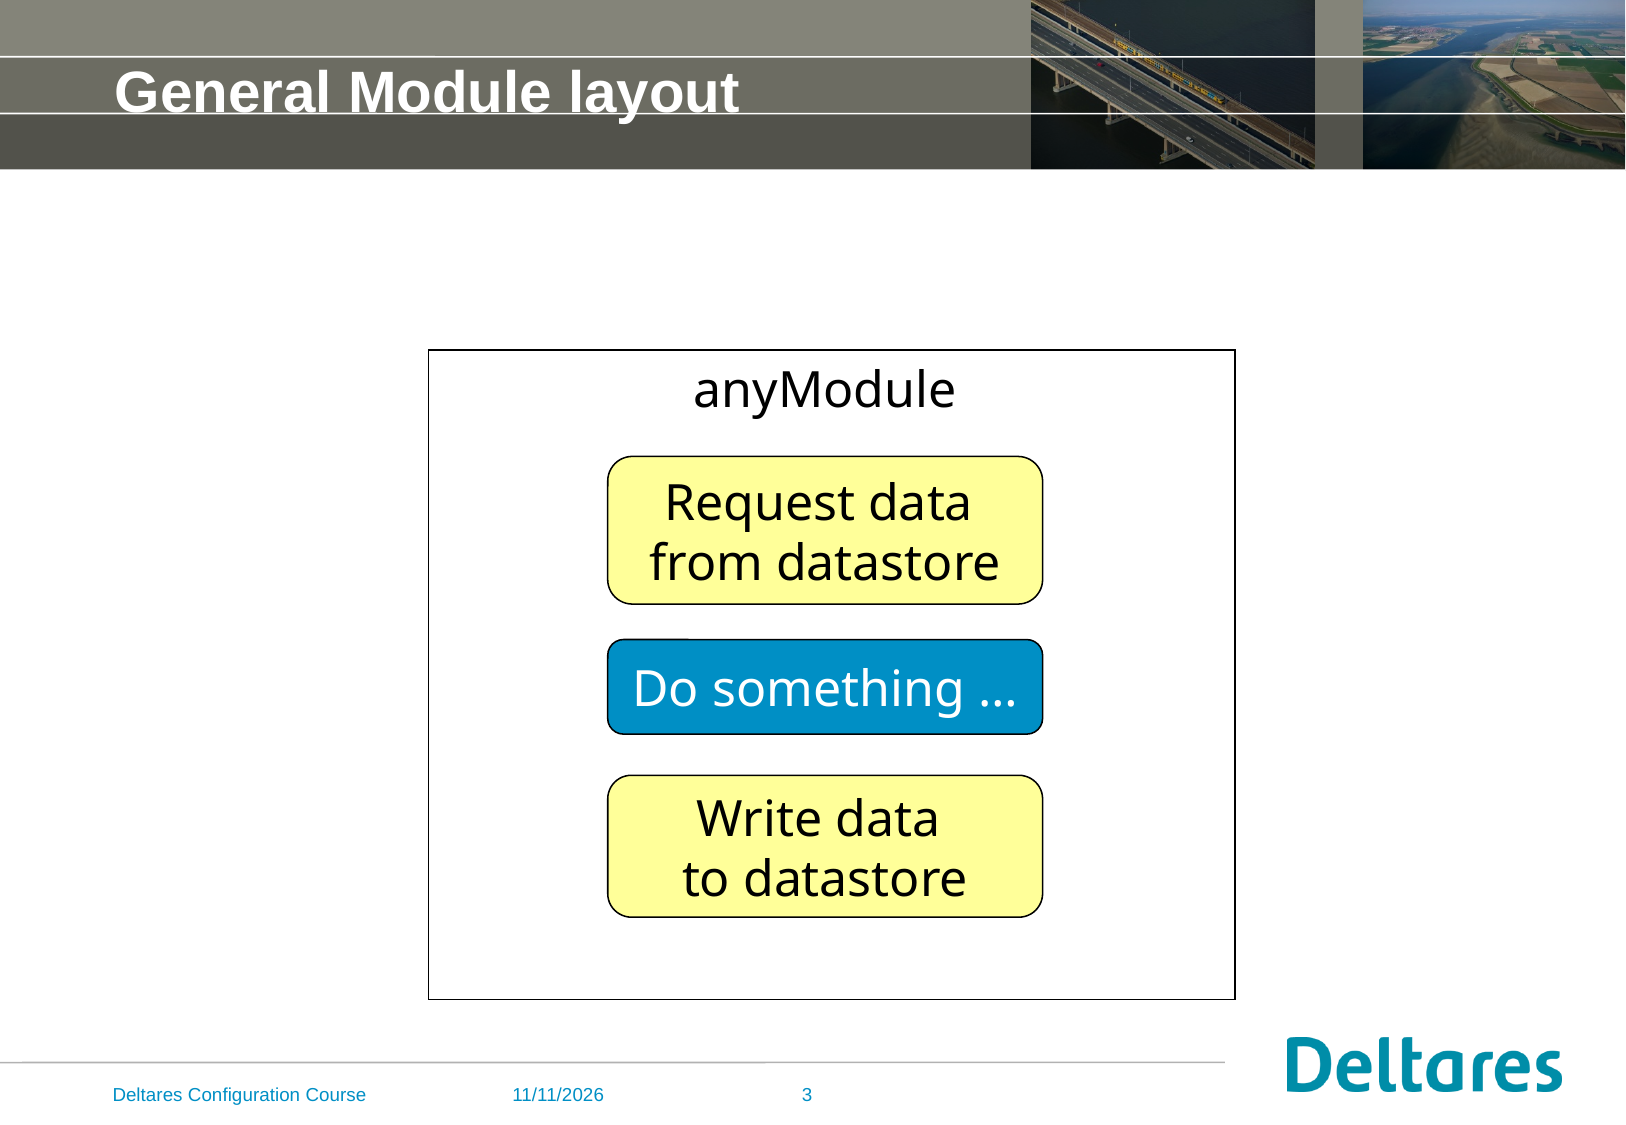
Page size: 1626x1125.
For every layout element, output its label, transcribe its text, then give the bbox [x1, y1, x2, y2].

footer Deltares Configuration Course [112, 1085, 513, 1125]
picture [1287, 1037, 1562, 1092]
picture [1363, 0, 1626, 171]
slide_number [513, 1085, 735, 1125]
slide_number 3 [735, 1085, 813, 1125]
picture [1031, 0, 1315, 56]
text_box Do something … [607, 639, 1043, 735]
text_box anyModule [428, 349, 1235, 1000]
title General Module layout [99, 60, 1475, 188]
text_box Write data to datastore [607, 775, 1043, 918]
text_box Request data from datastore [607, 456, 1043, 605]
